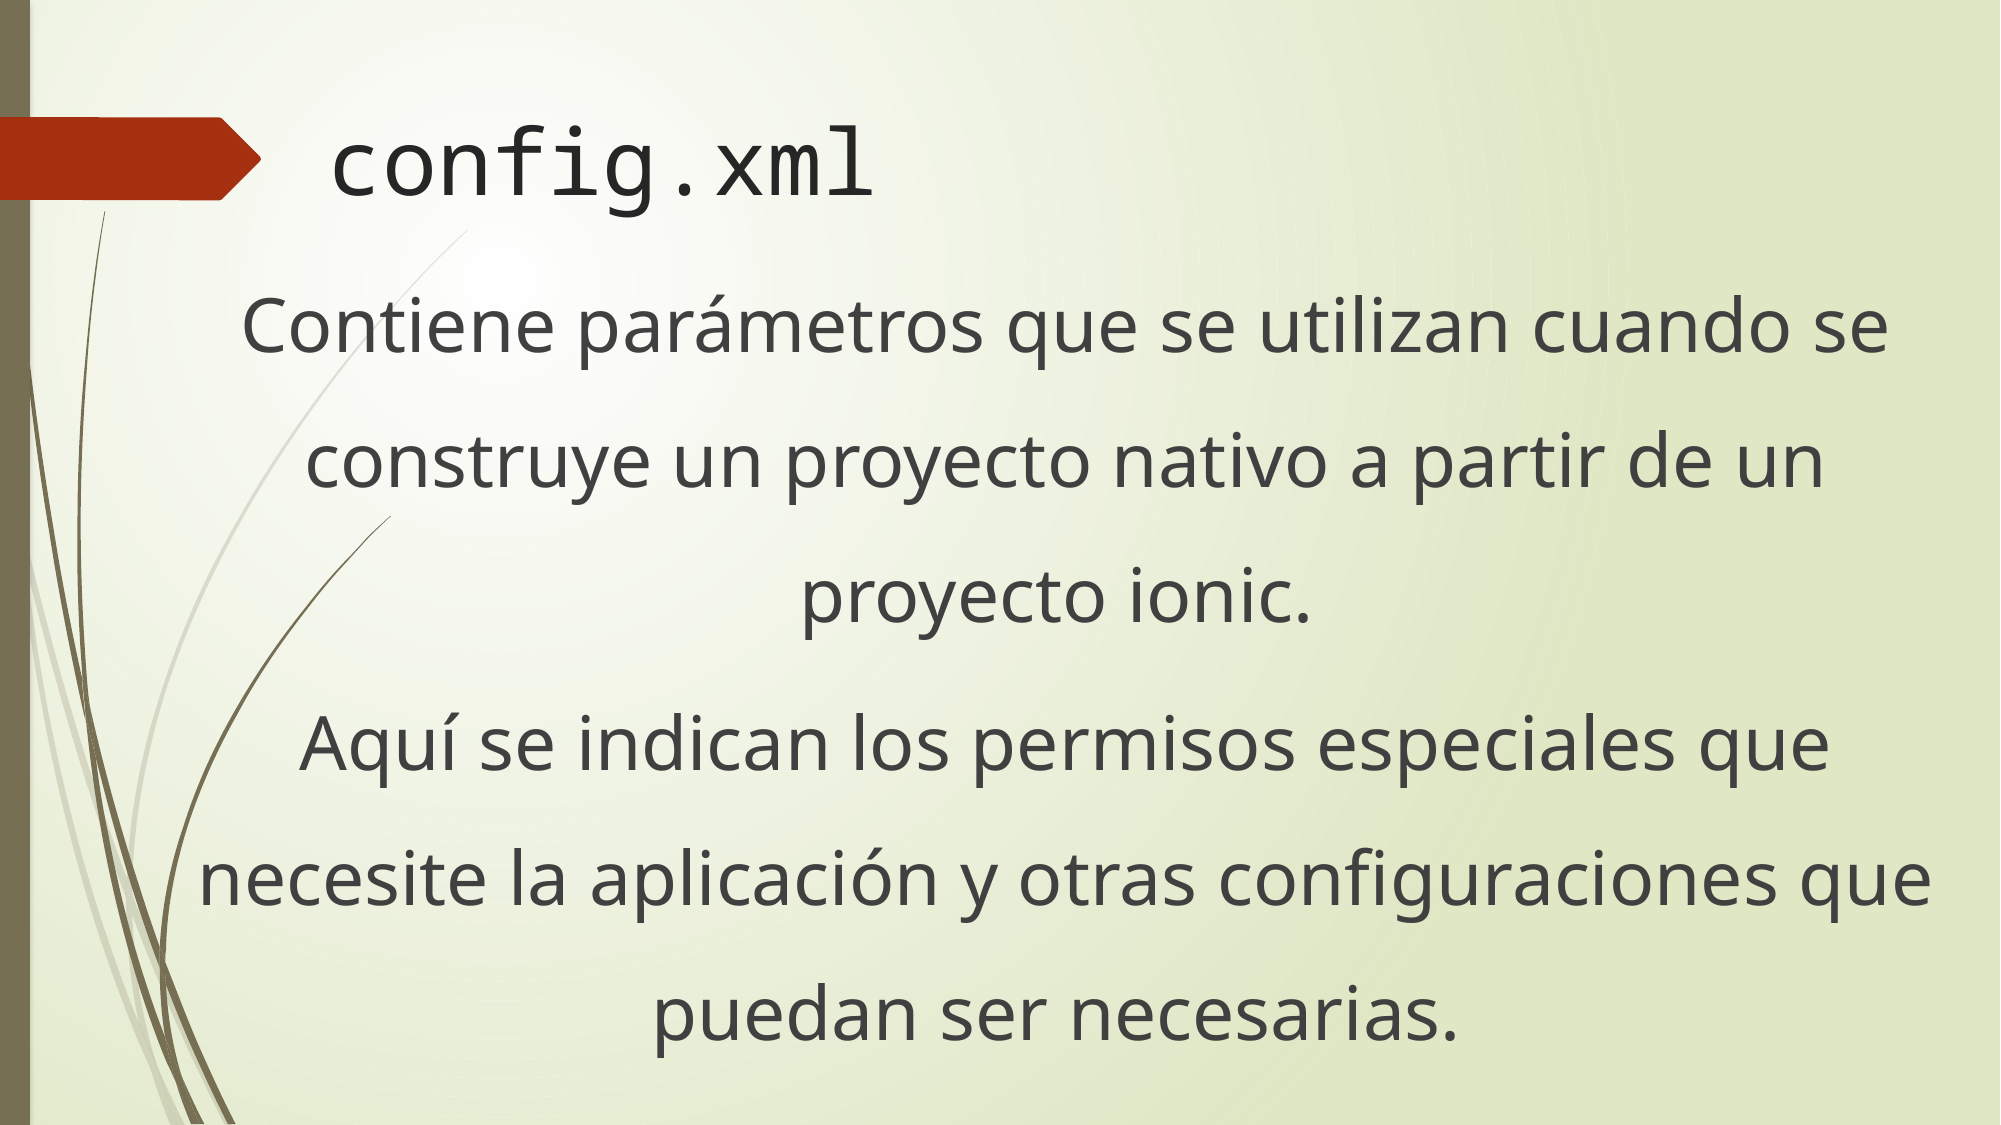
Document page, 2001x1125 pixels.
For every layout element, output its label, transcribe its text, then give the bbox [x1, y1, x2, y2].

list Contiene parámetros que se utilizan cuando se construye un proyecto nativo a partir de un proyecto ionic. Aquí se indican los permisos especiales que necesite la aplicación y otras configuraciones que puedan ser necesarias. [155, 224, 1977, 1088]
title config.xml [312, 96, 1760, 224]
